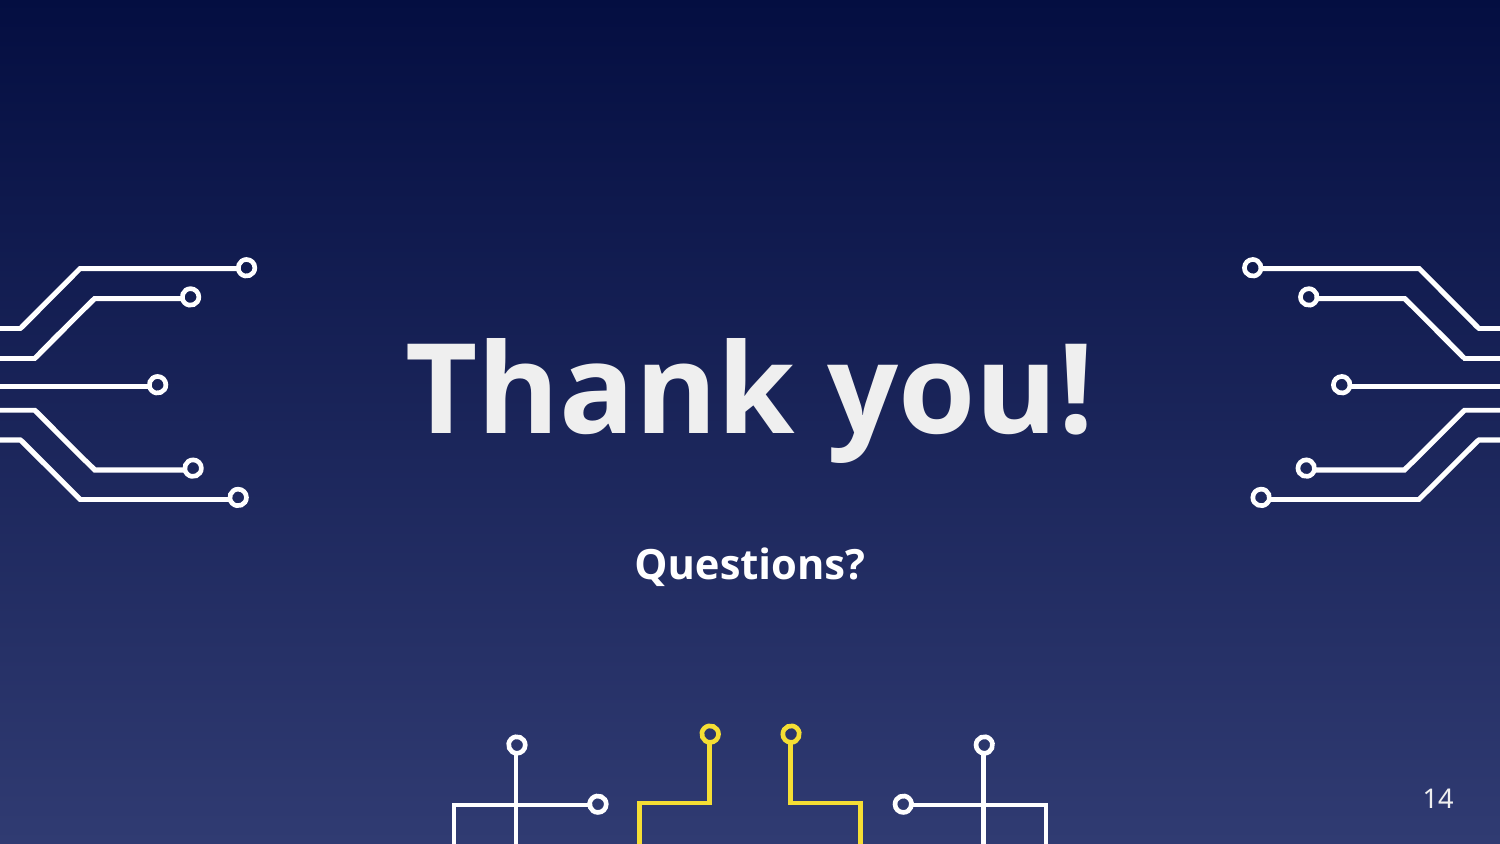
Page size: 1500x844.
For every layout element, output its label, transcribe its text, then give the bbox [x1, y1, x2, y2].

title Questions? [426, 525, 1074, 607]
slide_number ‹#› [1378, 766, 1469, 832]
subtitle Thank you! [291, 243, 1209, 525]
